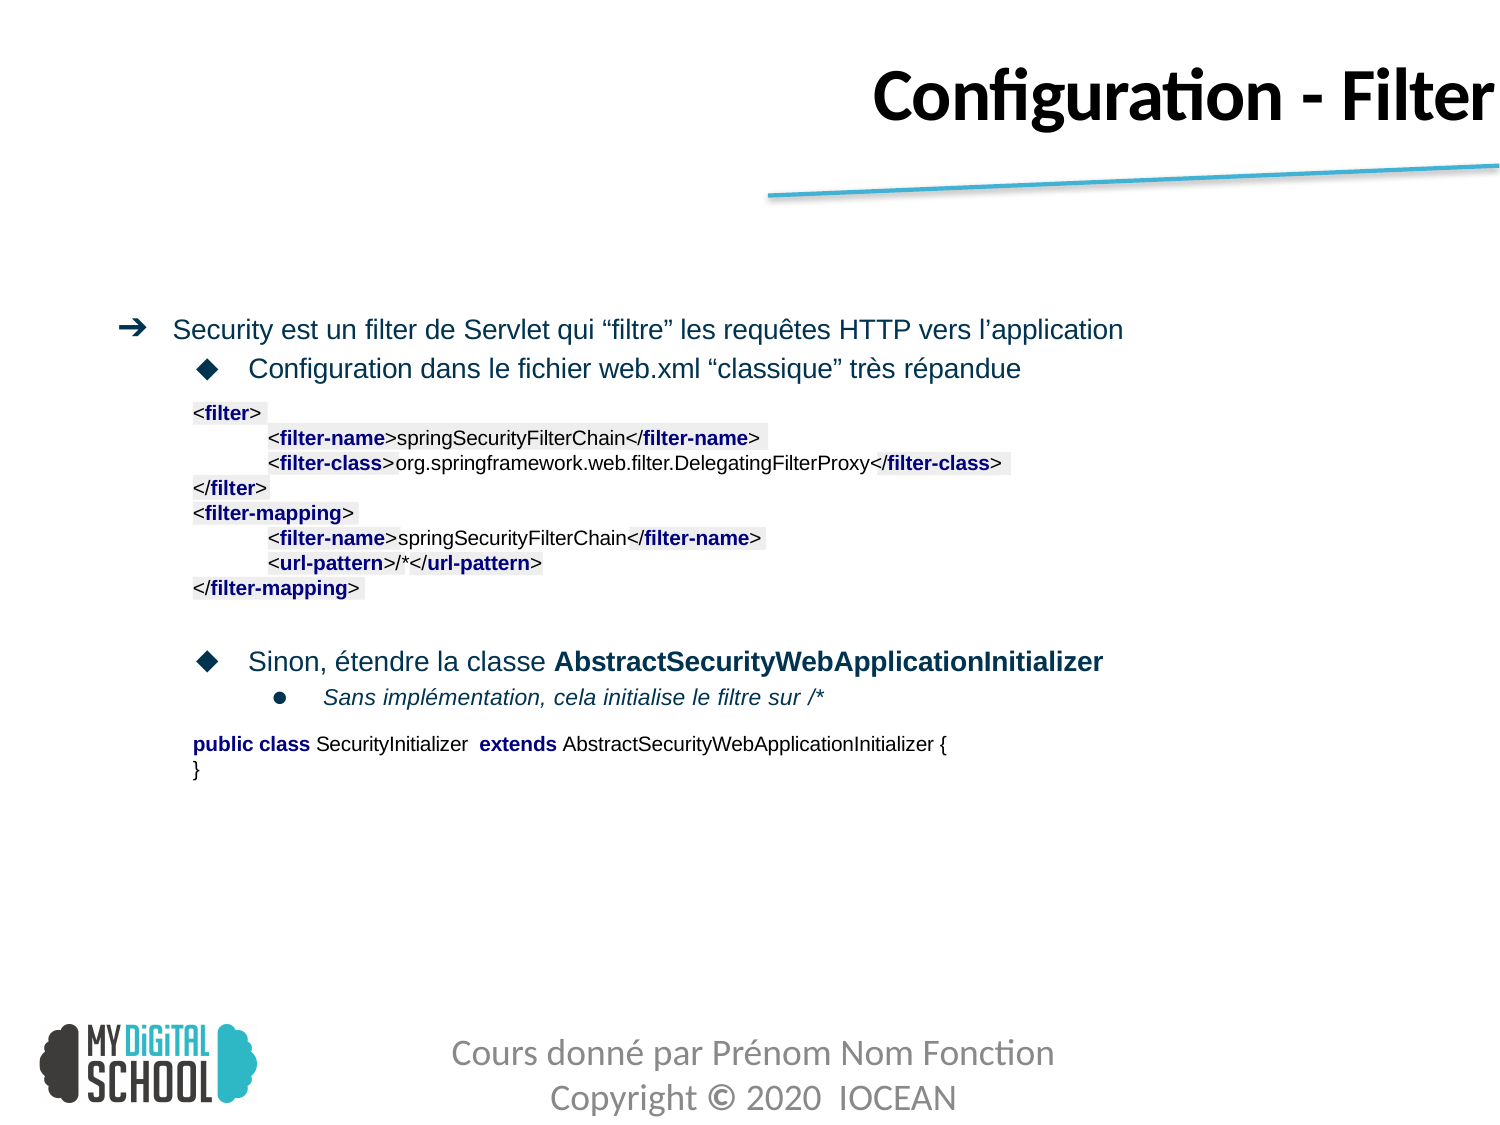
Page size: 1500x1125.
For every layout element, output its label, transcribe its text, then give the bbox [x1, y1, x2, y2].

text_box *</url-pattern> [399, 547, 546, 575]
text_box <url-pattern>/ [267, 551, 399, 575]
text_box <filter-mapping> [192, 501, 359, 525]
text_box org.springframework.web.filter.DelegatingFilterProxy</filter-class> [393, 447, 1014, 475]
text_box <filter-name>springSecurityFilterChain</filter-name> [267, 422, 769, 450]
text_box ➔ Security est un filter de Servlet qui “filtre” les requêtes HTTP vers l’application Configuration dans le fichier web.xml “classique” très répandue [114, 296, 1140, 384]
text_box <filter-class> [267, 451, 393, 475]
text_box </filter> [192, 475, 270, 500]
text_box <filter> [192, 401, 268, 425]
text_box springSecurityFilterChain</filter-name> [396, 522, 769, 550]
text_box <filter-name> [267, 526, 396, 550]
picture [39, 1024, 257, 1103]
title Configuration - Filter [146, 0, 1497, 184]
text_box Sinon, étendre la classe AbstractSecurityWebApplicationInitializer Sans implémentation, cela initialise le filtre sur /* public class SecurityInitializer extends AbstractSecurityWebApplicationInitializer { } [190, 640, 1117, 781]
text_box </filter-mapping> [192, 576, 365, 600]
